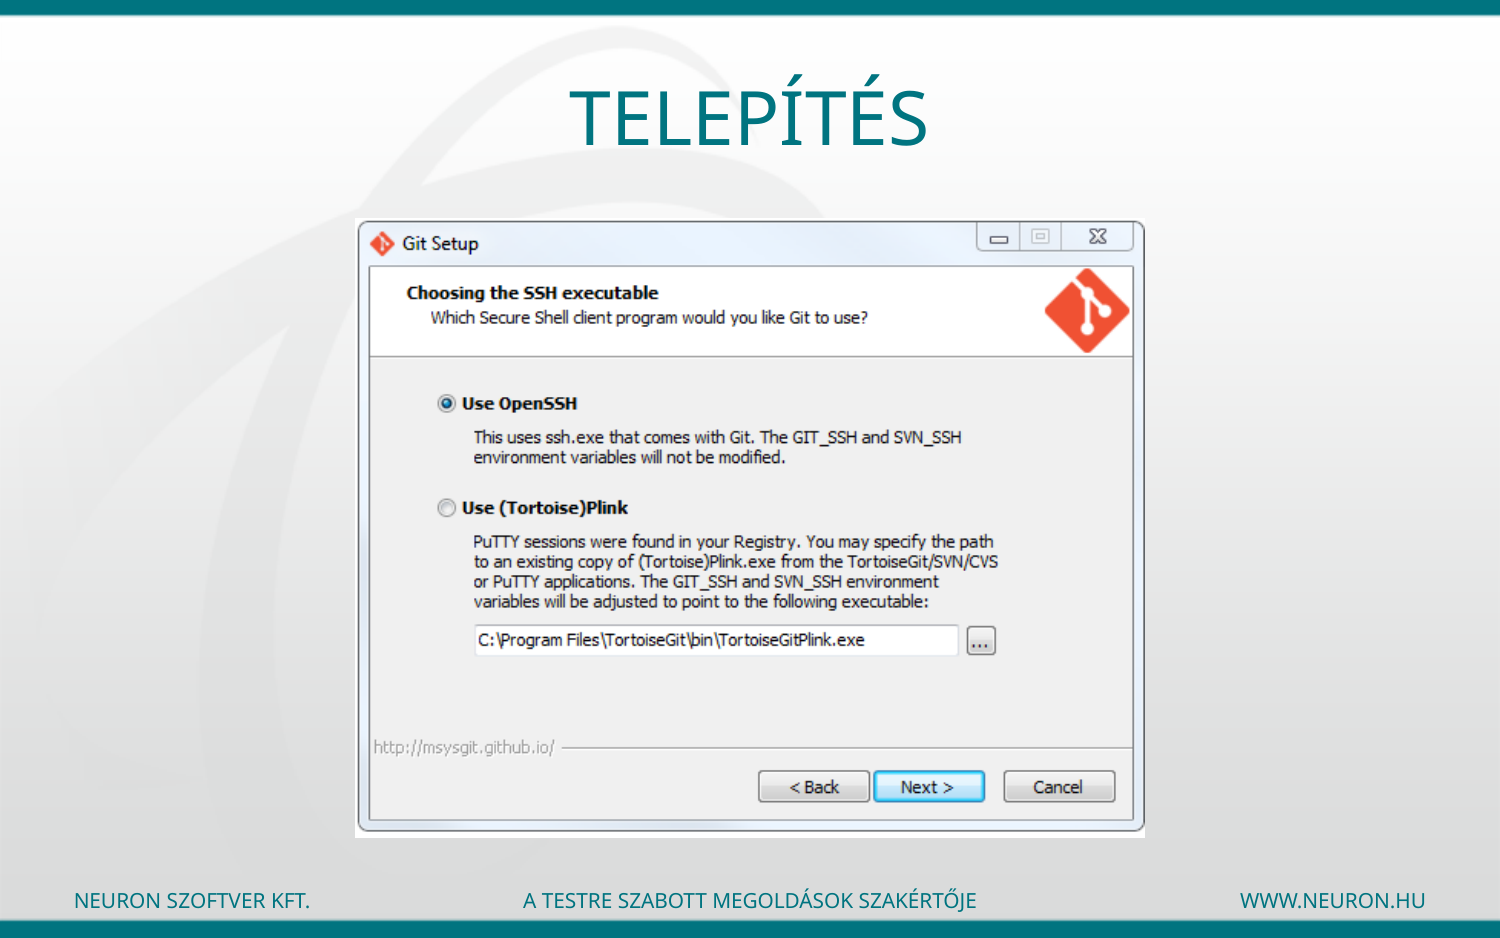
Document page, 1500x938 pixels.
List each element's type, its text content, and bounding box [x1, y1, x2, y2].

title telepítés [75, 37, 1425, 194]
picture [0, 0, 1500, 938]
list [355, 218, 1145, 838]
